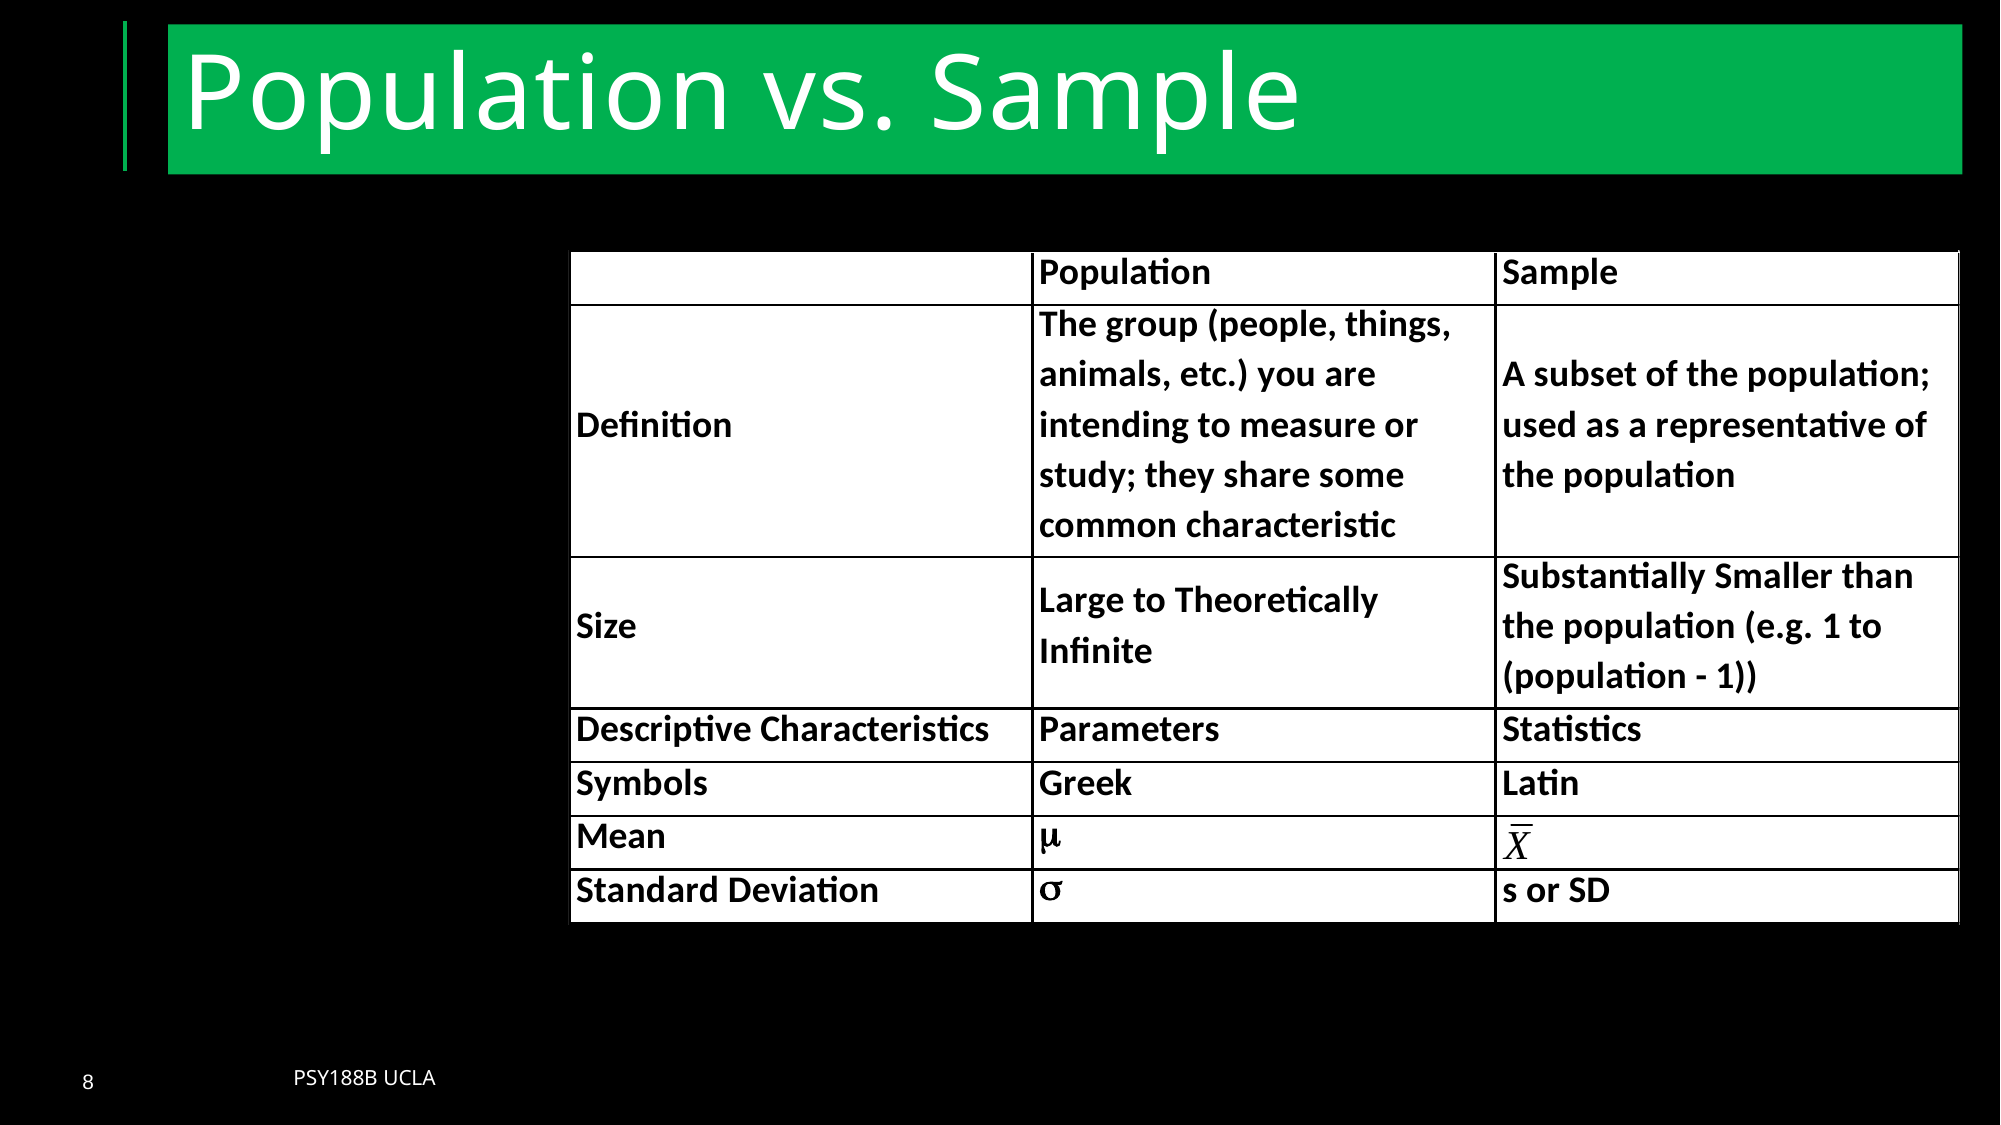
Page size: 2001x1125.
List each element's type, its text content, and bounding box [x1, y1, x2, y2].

slide_number 8 [8, 1058, 168, 1104]
title Population vs. Sample [168, 24, 1963, 175]
footer Psy188B UCLA [168, 1055, 562, 1101]
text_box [568, 249, 1961, 926]
